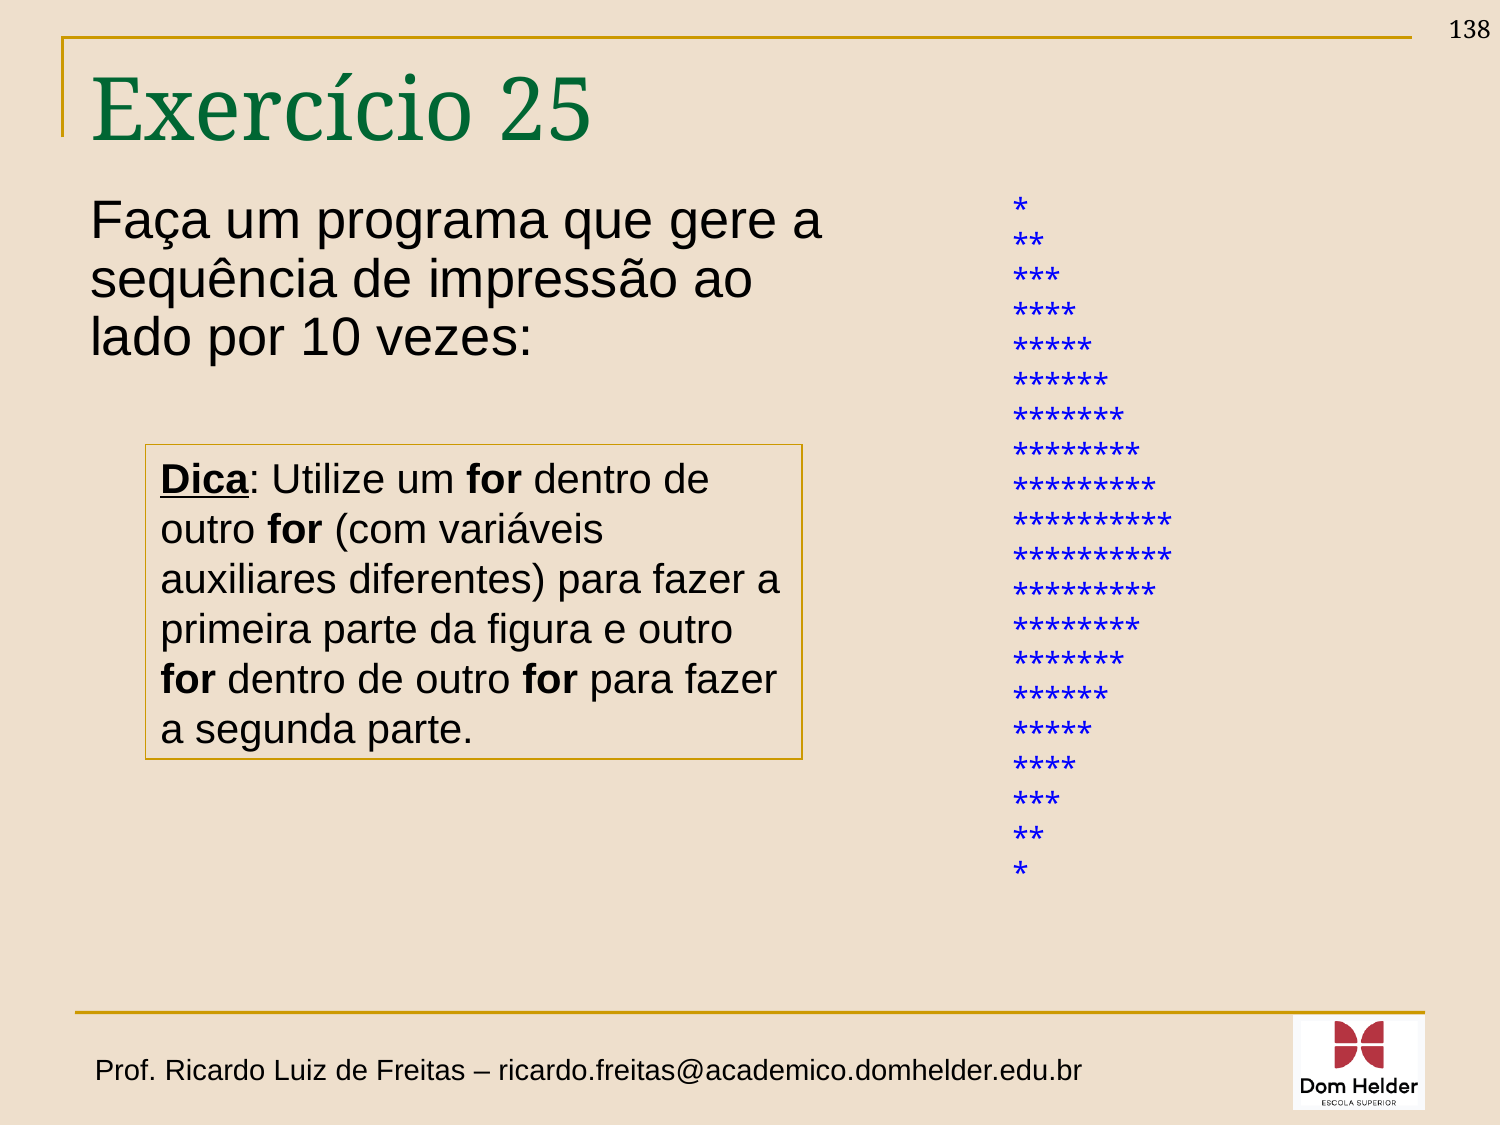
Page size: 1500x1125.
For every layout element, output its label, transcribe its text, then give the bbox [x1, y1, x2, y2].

title Exercício 25 [75, 45, 1425, 233]
text_box * ** *** **** ***** ****** ******* ******** ********* ********** ********** ********* ******** ******* ****** ***** **** *** ** * [998, 183, 1282, 897]
list Faça um programa que gere a sequência de impressão ao lado por 10 vezes: [75, 184, 870, 965]
text_box Dica: Utilize um for dentro de outro for (com variáveis auxiliares diferentes) para fazer a primeira parte da figura e outro for dentro de outro for para fazer a segunda parte. [145, 444, 802, 760]
slide_number 138 [1392, 0, 1500, 55]
picture [1293, 1015, 1425, 1110]
